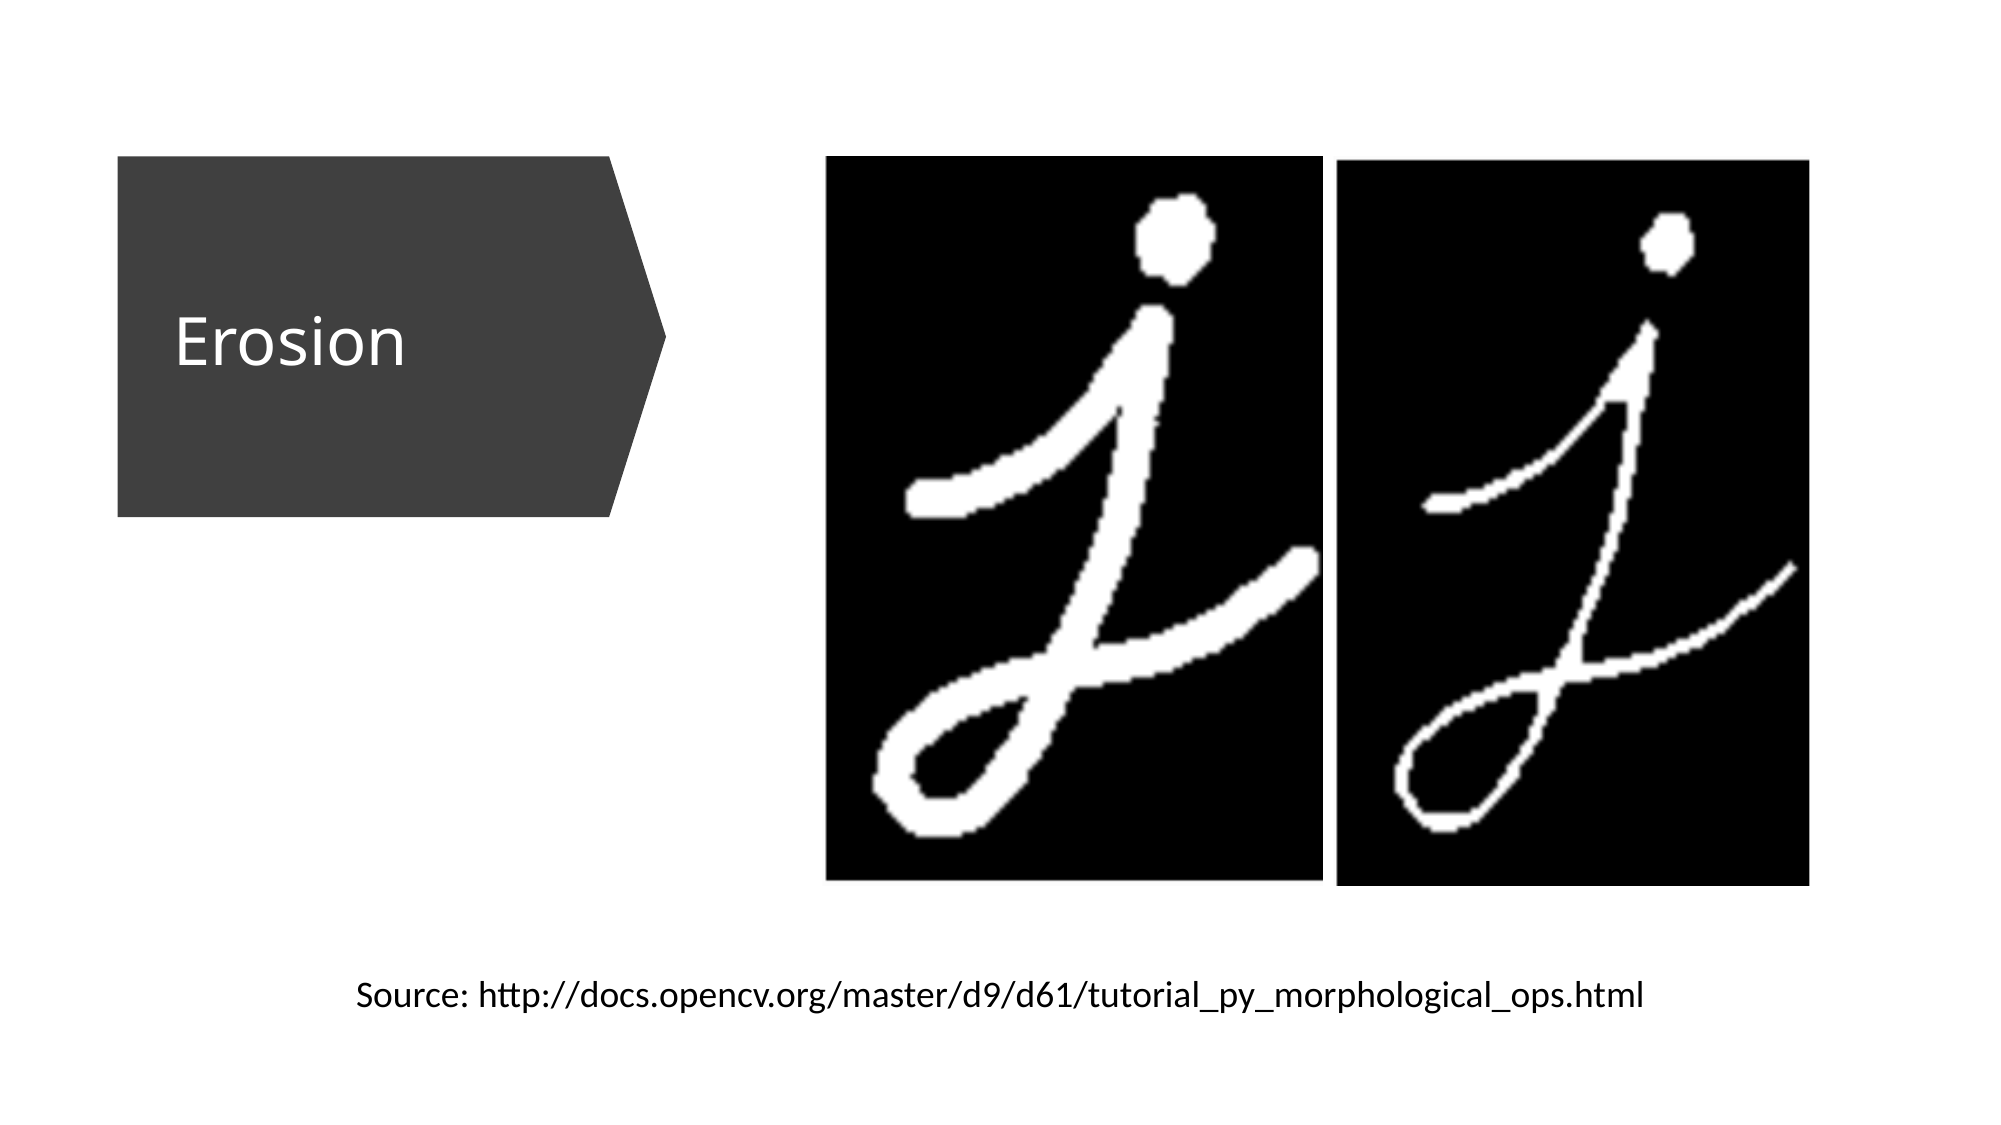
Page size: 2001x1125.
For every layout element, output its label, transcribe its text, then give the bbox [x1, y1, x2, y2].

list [822, 156, 1323, 886]
title Erosion [158, 197, 597, 490]
text_box [116, 155, 668, 519]
picture [1333, 156, 1810, 886]
text_box Source: http://docs.opencv.org/master/d9/d61/tutorial_py_morphological_ops.html [341, 962, 1688, 1023]
